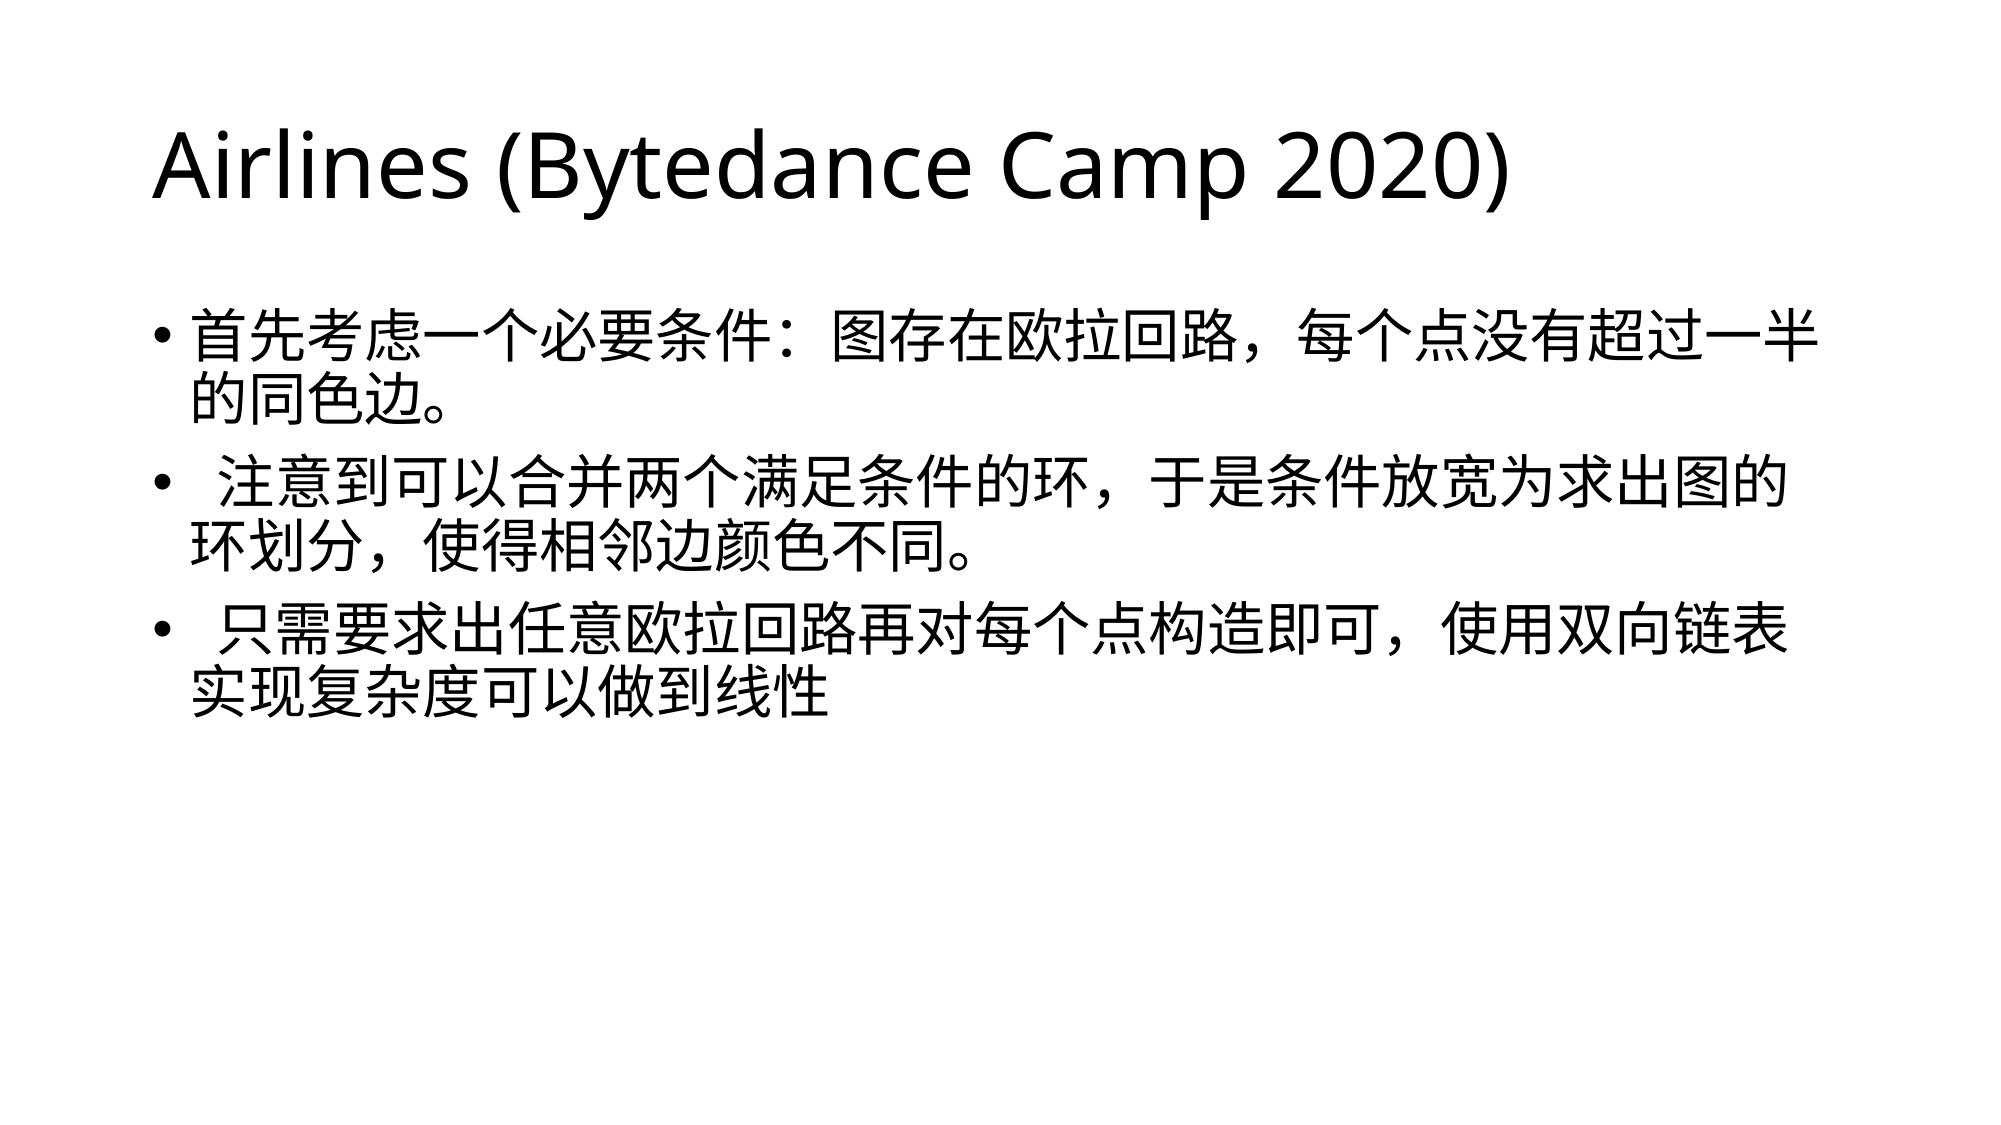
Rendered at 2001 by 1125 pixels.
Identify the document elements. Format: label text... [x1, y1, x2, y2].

title Airlines (Bytedance Camp 2020) [137, 59, 1863, 278]
list 首先考虑一个必要条件：图存在欧拉回路，每个点没有超过一半的同色边。 注意到可以合并两个满足条件的环，于是条件放宽为求出图的环划分，使得相邻边颜色不同。 只需要求出任意欧拉回路再对每个点构造即可，使用双向链表实现复杂度可以做到线性 [137, 299, 1863, 1014]
